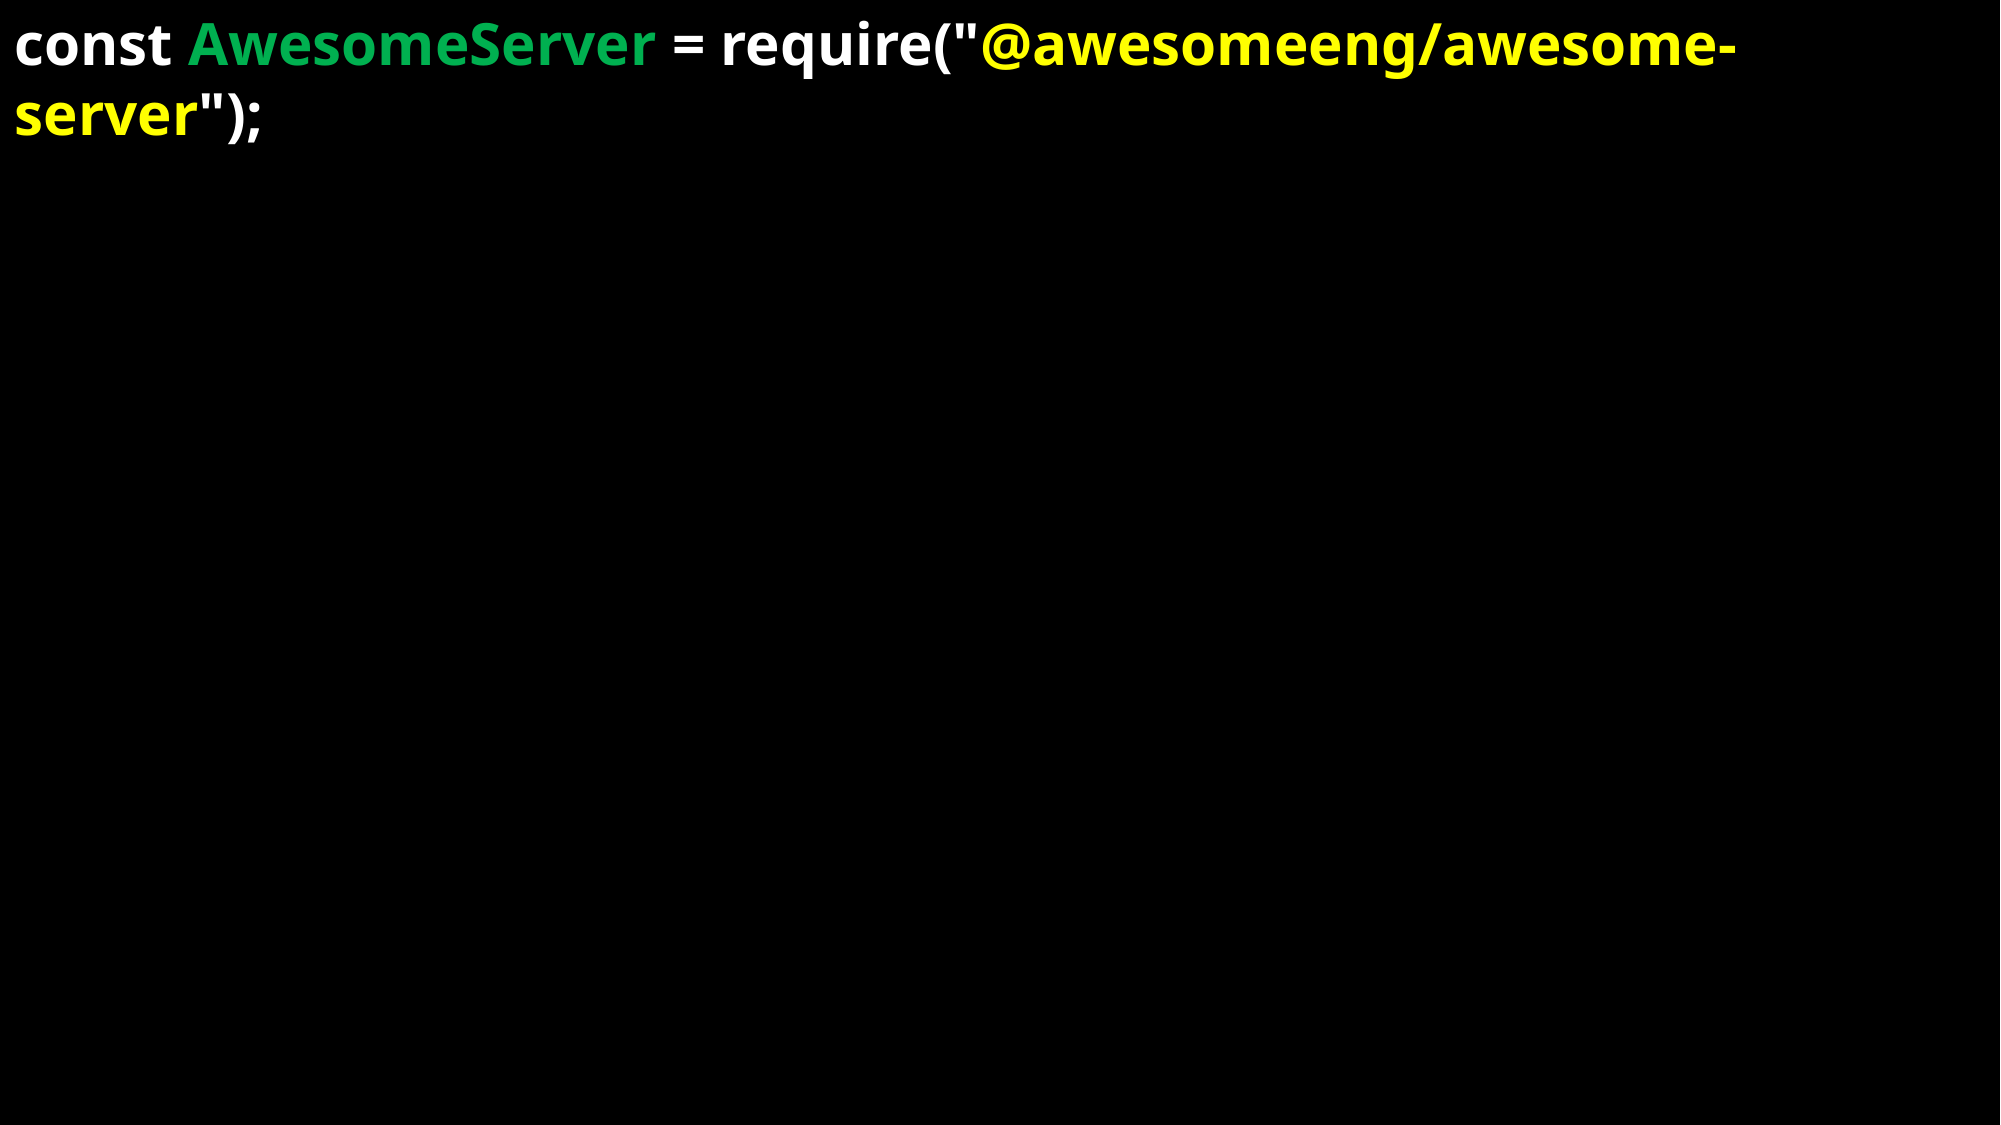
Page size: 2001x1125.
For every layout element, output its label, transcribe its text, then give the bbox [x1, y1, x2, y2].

text_box const AwesomeServer = require("@awesomeeng/awesome-server"); [0, 0, 2000, 225]
